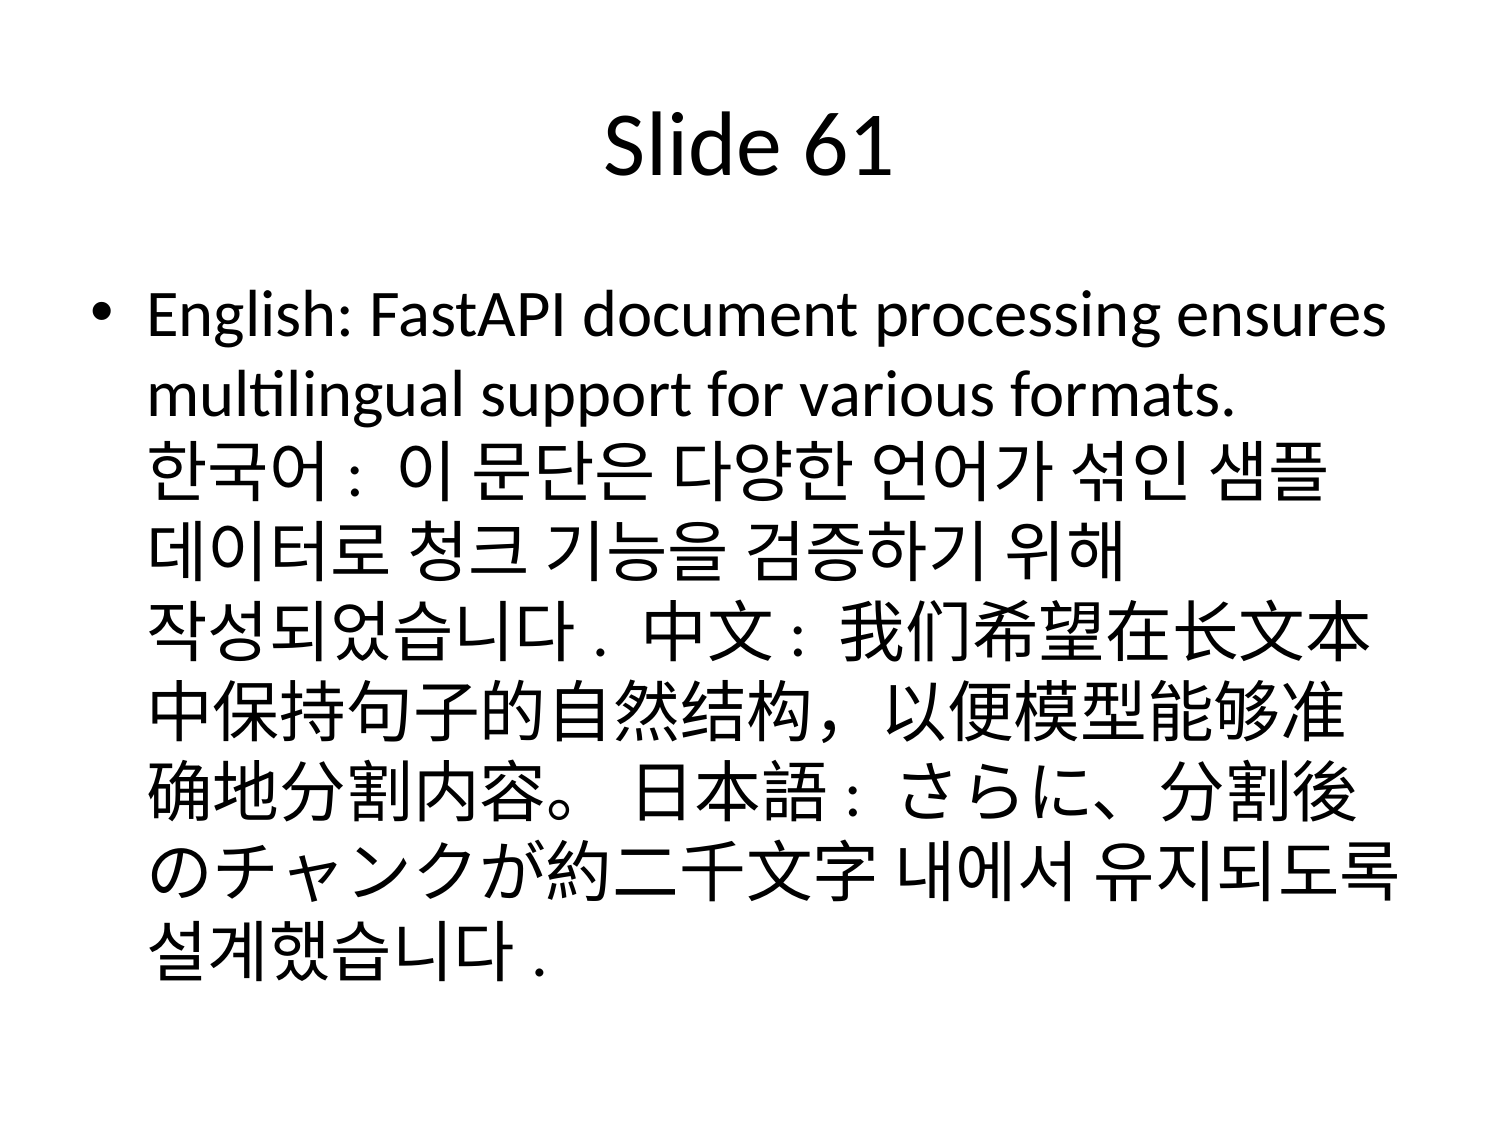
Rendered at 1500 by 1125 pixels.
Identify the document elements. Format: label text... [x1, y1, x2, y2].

list English: FastAPI document processing ensures multilingual support for various formats. 한국어: 이 문단은 다양한 언어가 섞인 샘플 데이터로 청크 기능을 검증하기 위해 작성되었습니다. 中文: 我们希望在长文本中保持句子的自然结构，以便模型能够准确地分割内容。 日本語: さらに、分割後のチャンクが約二千文字 내에서 유지되도록 설계했습니다. [75, 262, 1425, 1005]
title Slide 61 [75, 45, 1425, 233]
